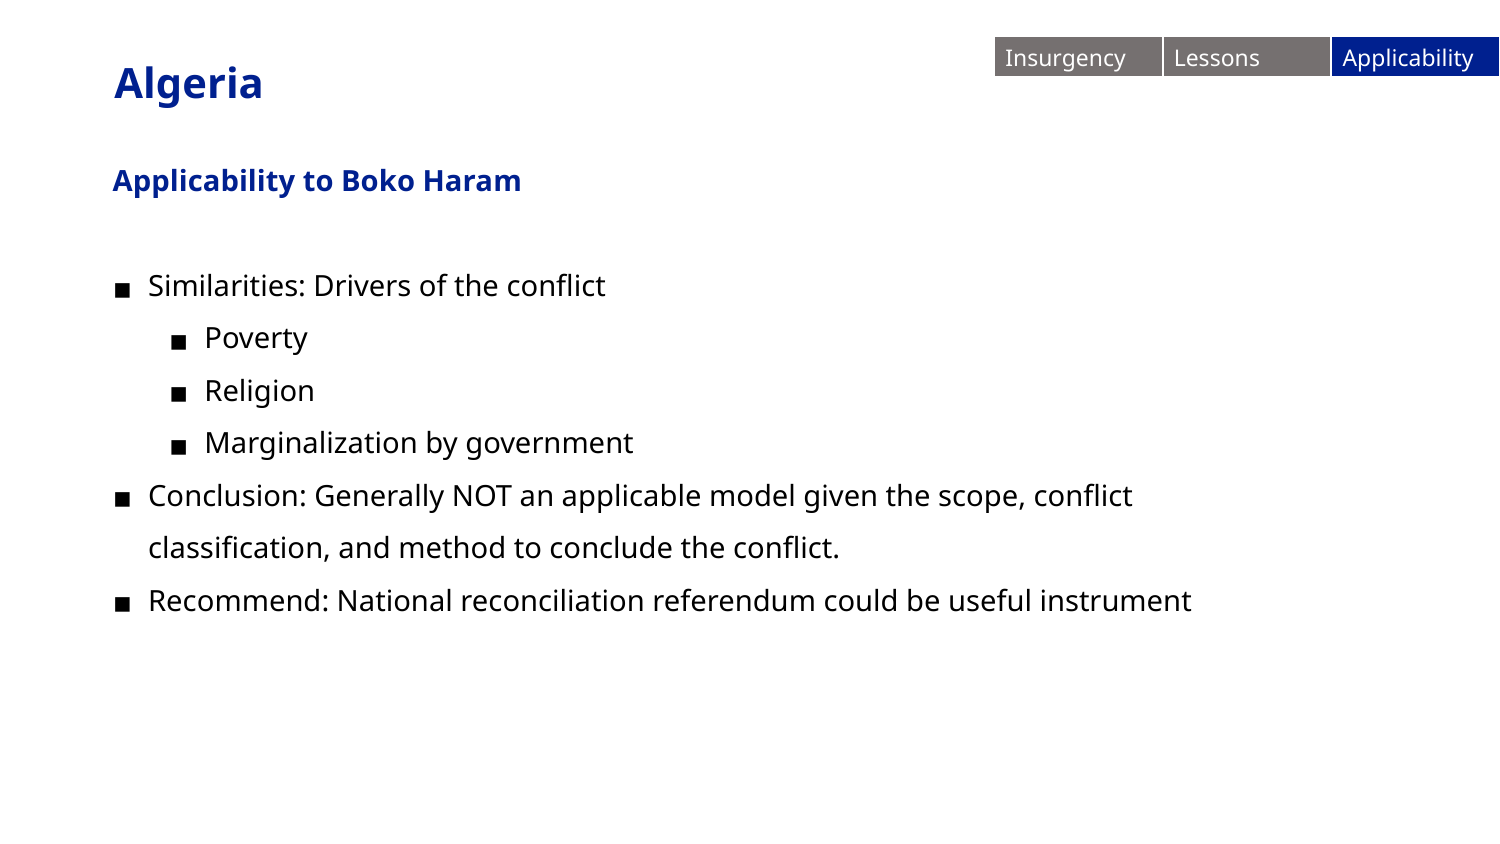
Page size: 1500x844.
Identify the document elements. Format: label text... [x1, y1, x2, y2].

table_header Applicability [1332, 37, 1499, 76]
table_header Lessons [1164, 37, 1330, 76]
text_box Applicability to Boko Haram Similarities: Drivers of the conflict Poverty Religion Marginalization by government Conclusion: Generally NOT an applicable model given the scope, conflict classification, and method to conclude the conflict. Recommend: National reconciliation referendum could be useful instrument [101, 156, 1272, 646]
table_header Insurgency [995, 37, 1162, 76]
text_box Algeria [103, 55, 471, 114]
